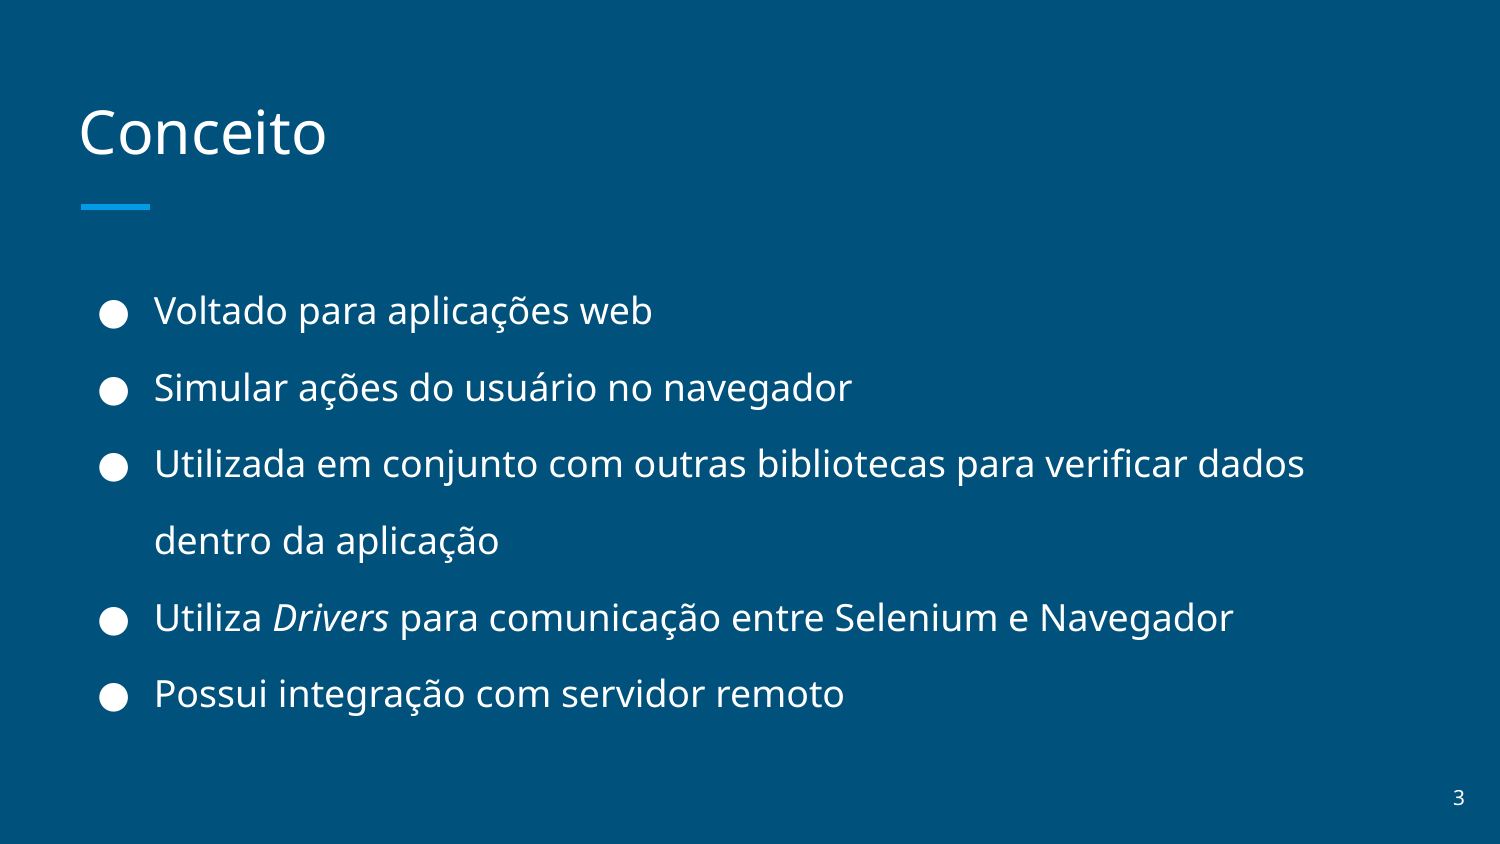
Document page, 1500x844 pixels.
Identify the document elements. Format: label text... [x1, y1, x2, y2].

slide_number ‹#› [1389, 764, 1480, 830]
list Voltado para aplicações web Simular ações do usuário no navegador Utilizada em conjunto com outras bibliotecas para verificar dados dentro da aplicação Utiliza Drivers para comunicação entre Selenium e Navegador Possui integração com servidor remoto [63, 244, 1437, 750]
title Conceito [63, 75, 1437, 188]
